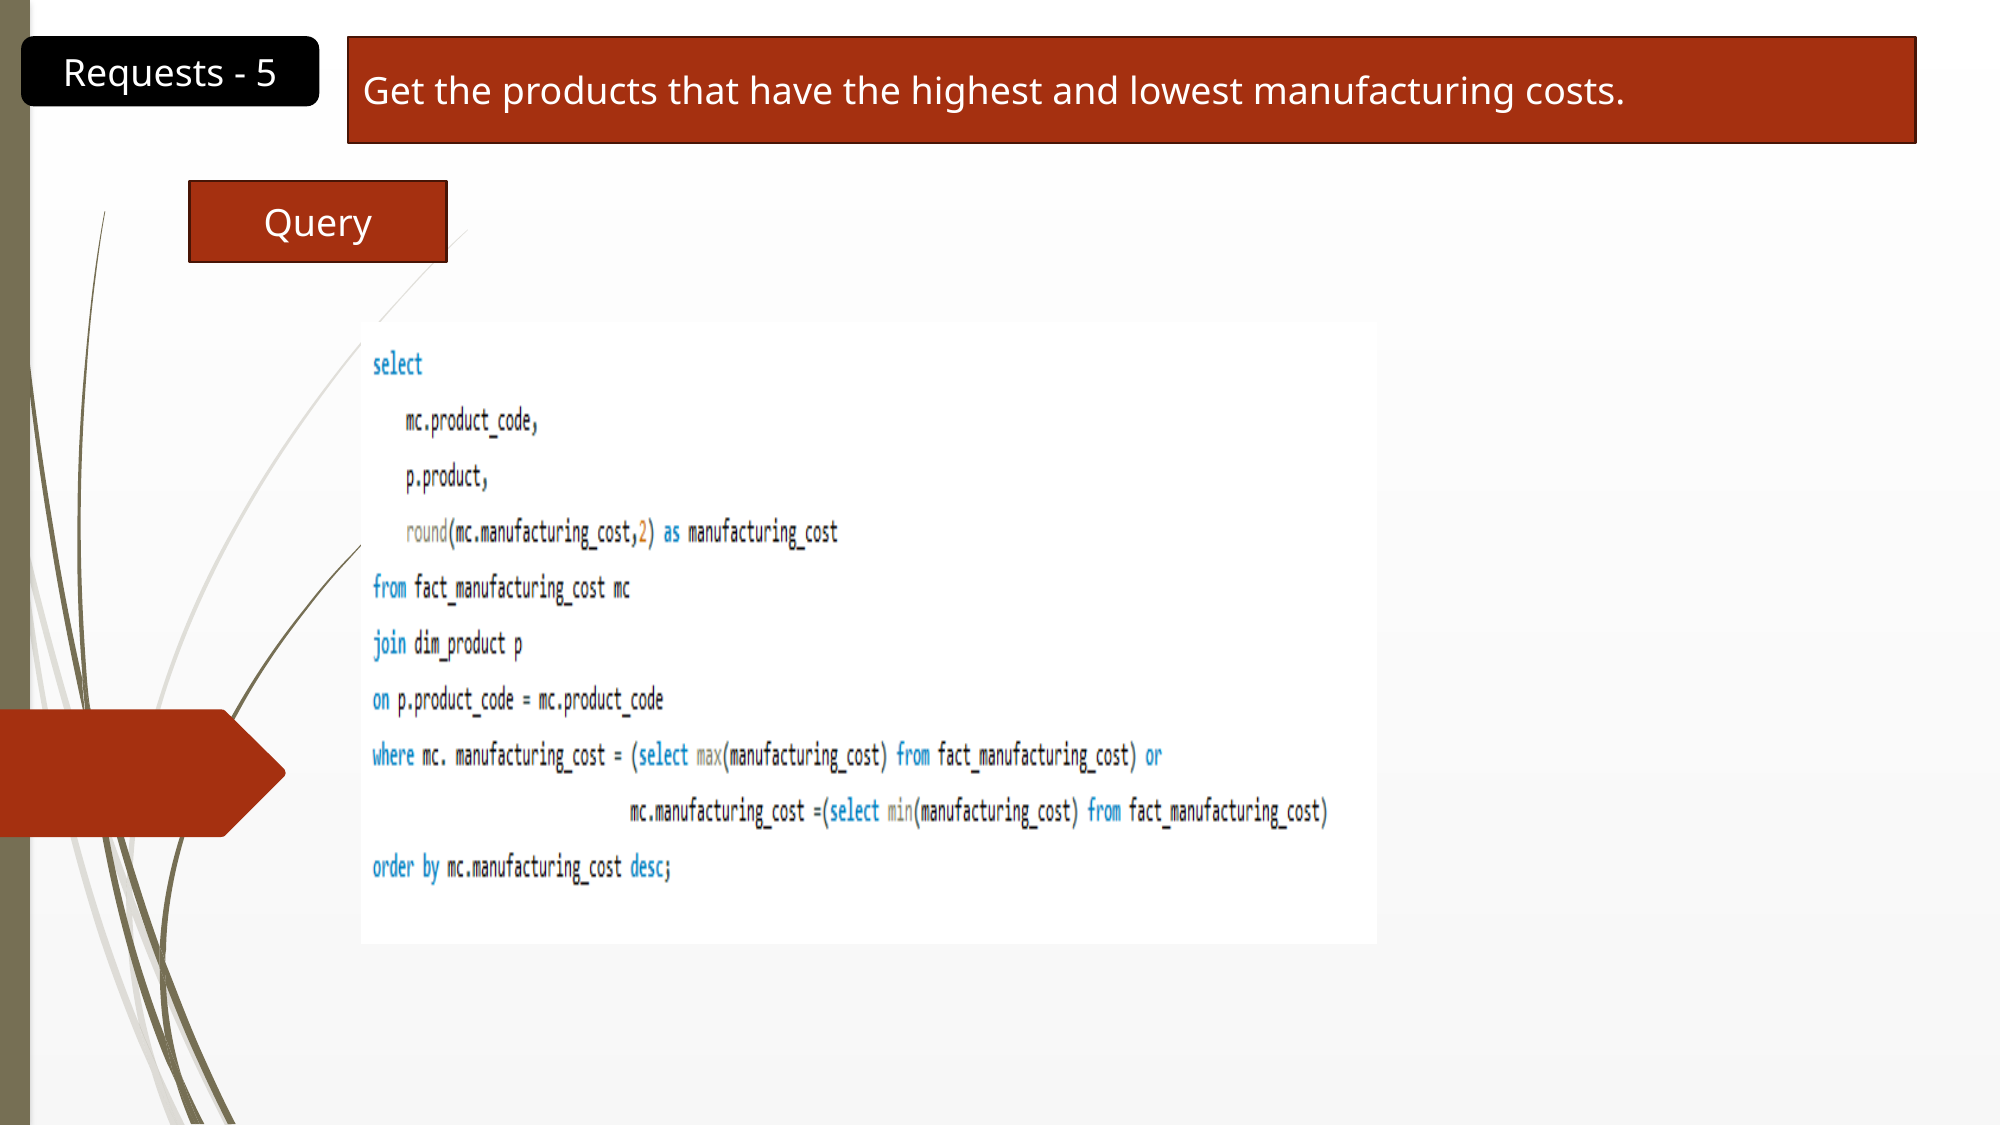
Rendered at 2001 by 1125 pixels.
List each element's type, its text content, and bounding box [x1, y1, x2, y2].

picture [361, 321, 1378, 945]
text_box Requests - 5 [21, 36, 320, 107]
text_box Query [188, 180, 448, 263]
text_box Get the products that have the highest and lowest manufacturing costs. [347, 36, 1917, 144]
